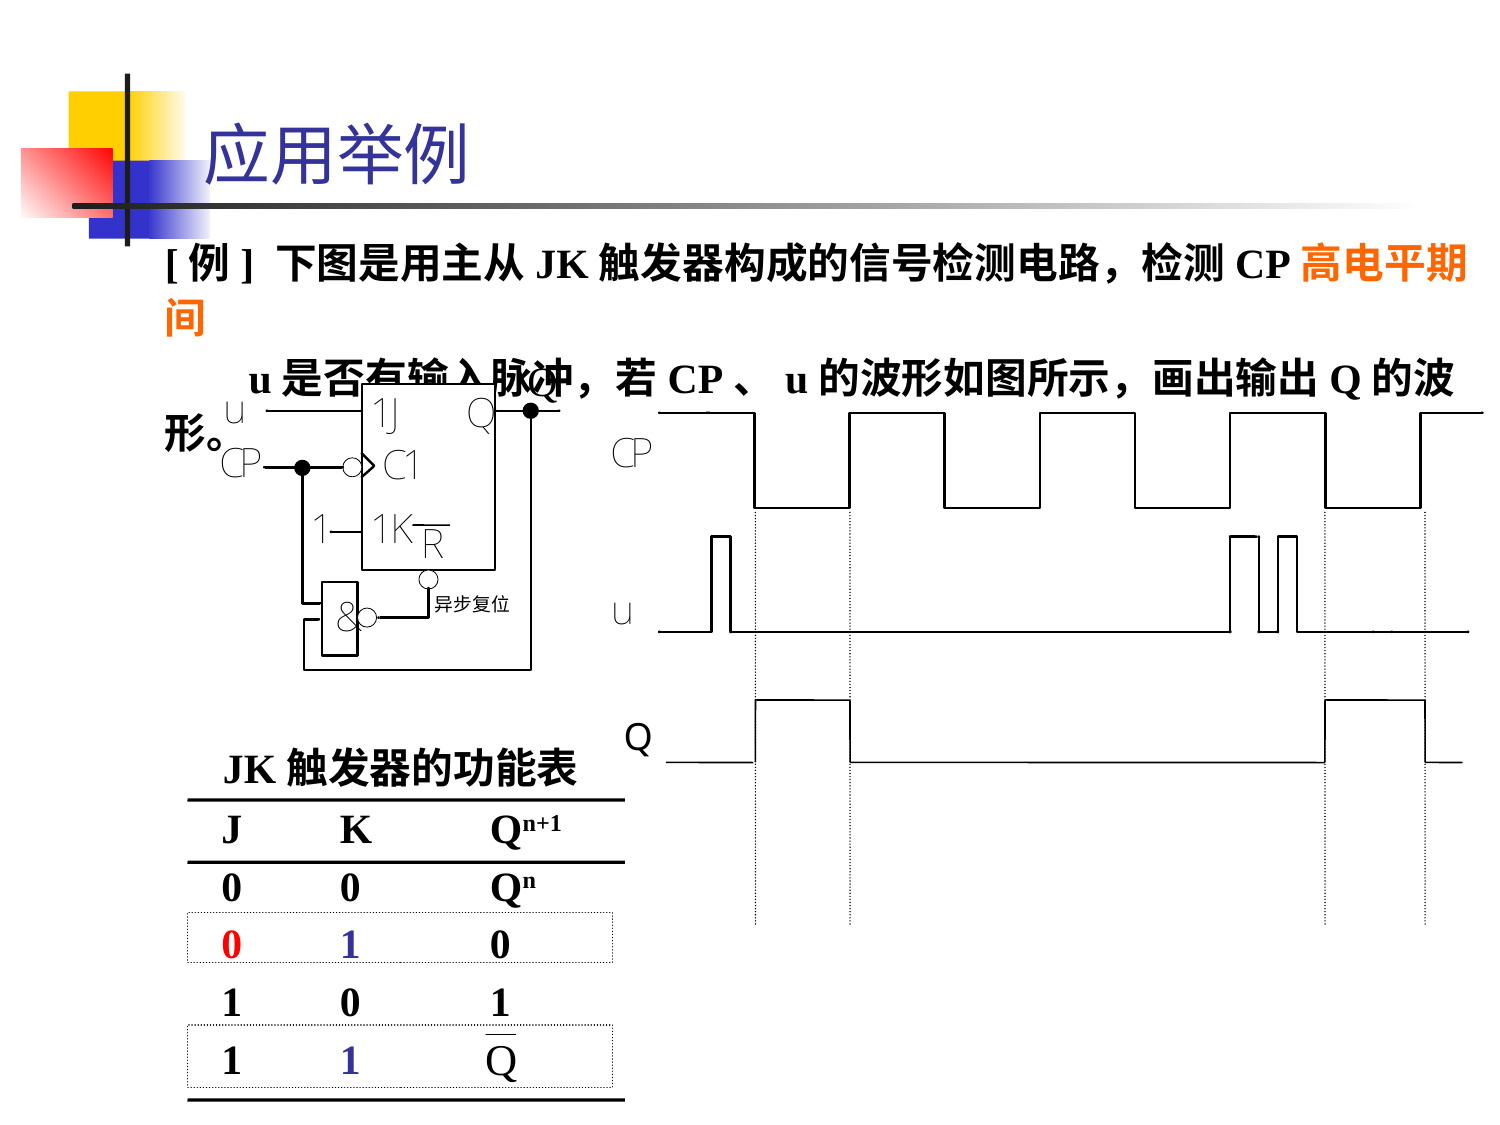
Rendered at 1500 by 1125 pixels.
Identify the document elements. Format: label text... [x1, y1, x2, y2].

title 应用举例 [188, 12, 1468, 200]
text_box Q [512, 347, 573, 376]
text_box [174, 724, 656, 1101]
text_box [609, 685, 1463, 926]
text_box [例] 下图是用主从JK触发器构成的信号检测电路，检测CP高电平期间 u是否有输入脉冲，若CP、u的波形如图所示，画出输出Q的波形。 [149, 224, 1488, 464]
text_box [215, 377, 1488, 676]
